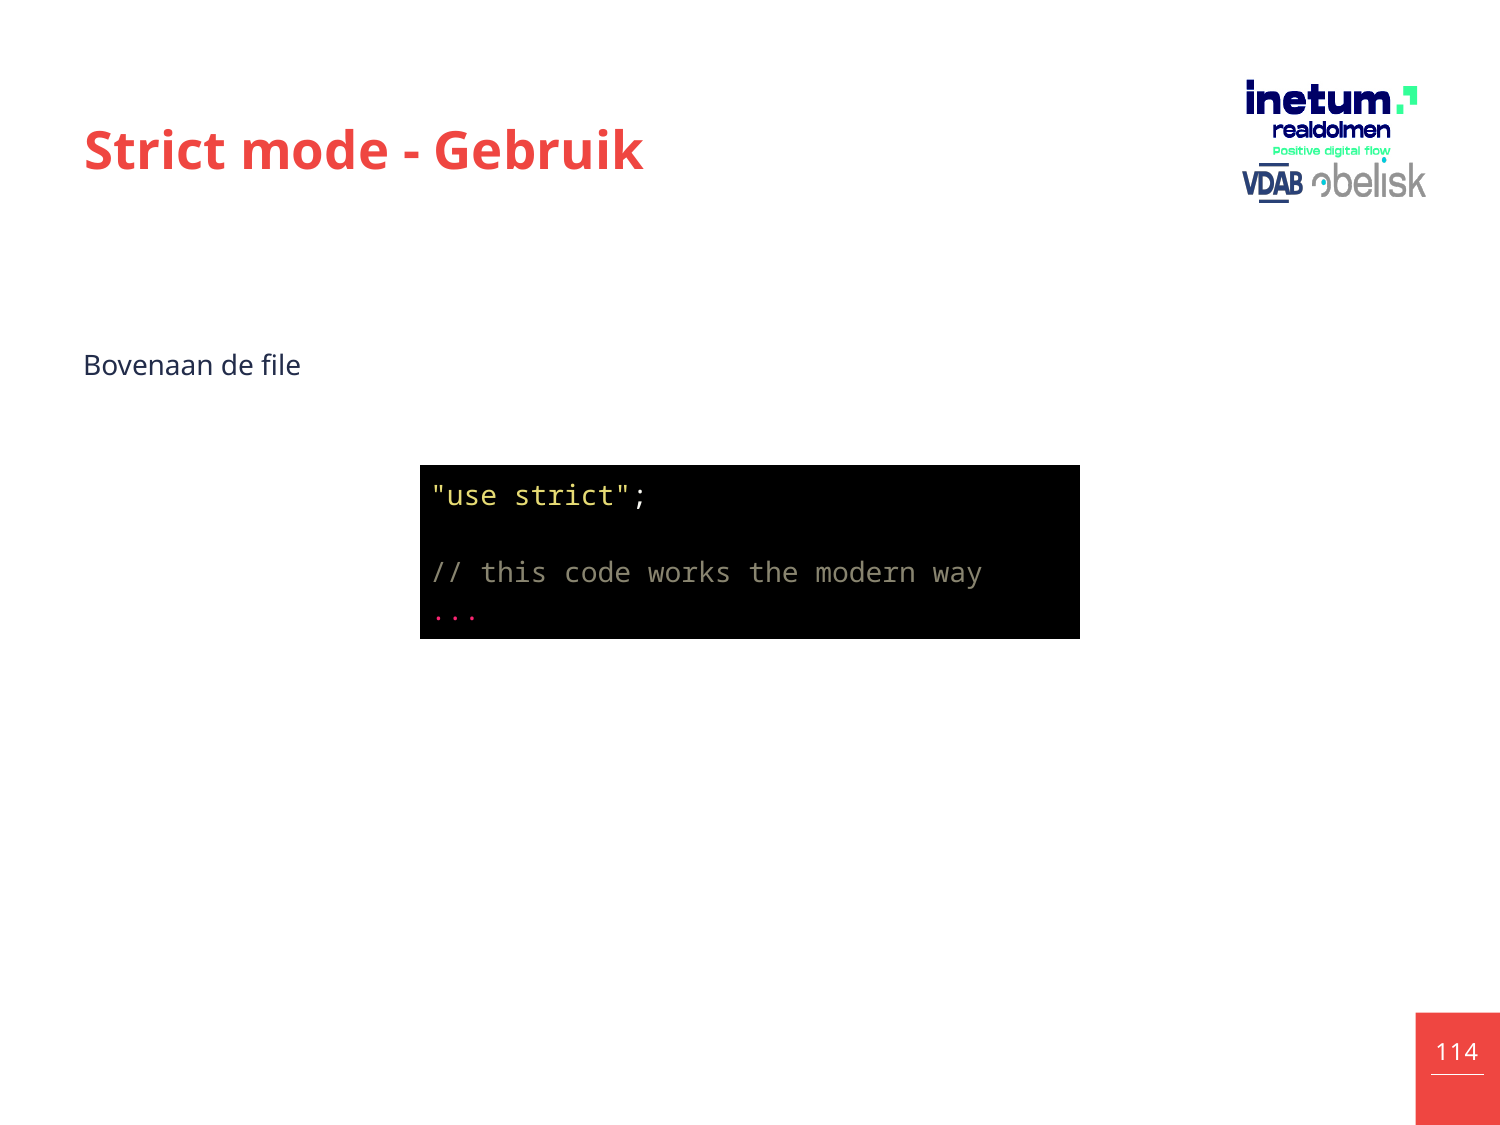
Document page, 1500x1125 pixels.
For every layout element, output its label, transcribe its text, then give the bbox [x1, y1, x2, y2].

title Strict mode - Gebruik [83, 114, 1229, 181]
picture [1233, 52, 1431, 203]
list Bovenaan de file [83, 326, 1400, 379]
table_header "use strict"; // this code works the modern way ... [420, 465, 1080, 639]
